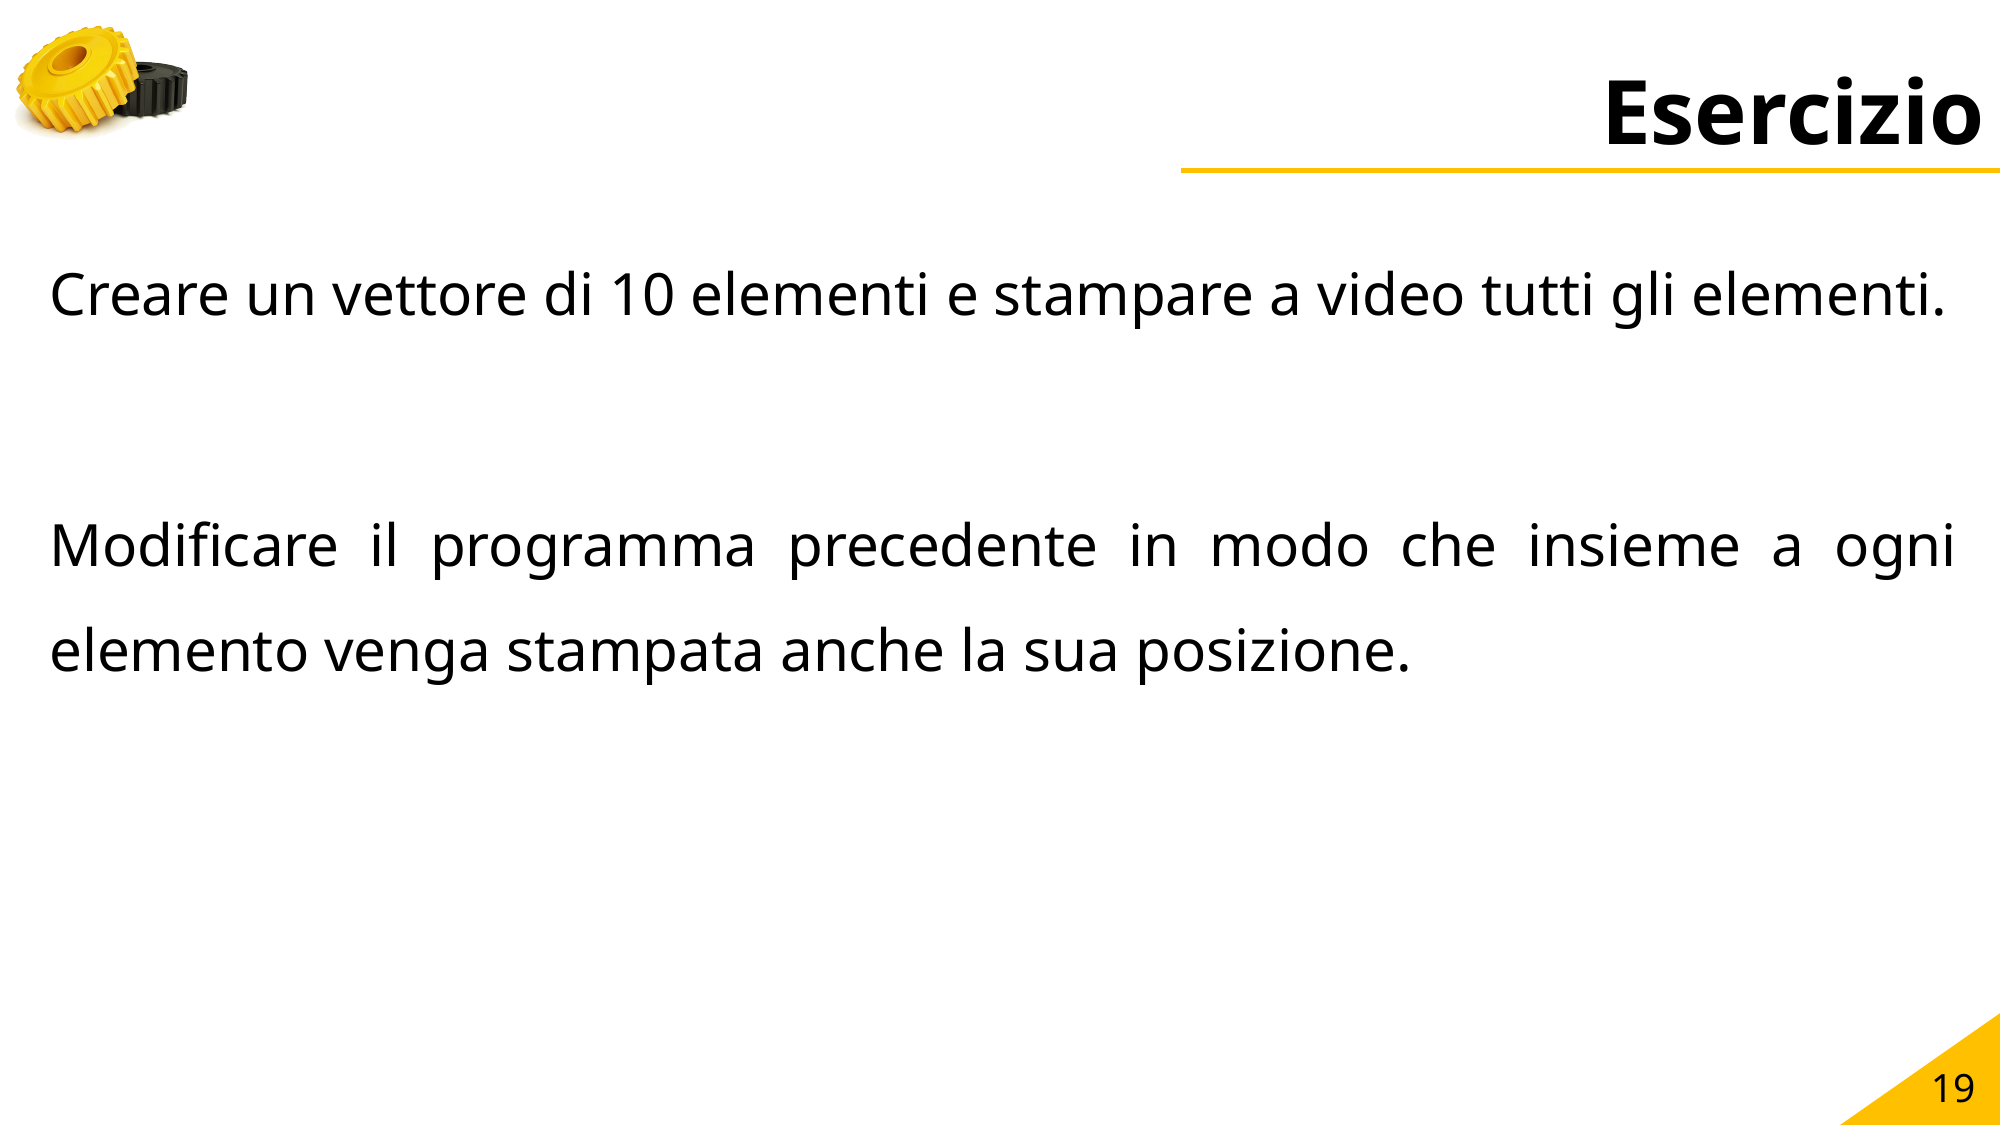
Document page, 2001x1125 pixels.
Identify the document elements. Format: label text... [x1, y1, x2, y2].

slide_number 19 [1540, 1060, 1991, 1121]
title Esercizio [0, 59, 2000, 171]
text_box Creare un vettore di 10 elementi e stampare a video tutti gli elementi. Modificare il programma precedente in modo che insieme a ogni elemento venga stampata anche la sua posizione. [34, 214, 1973, 1085]
picture [0, 0, 206, 155]
